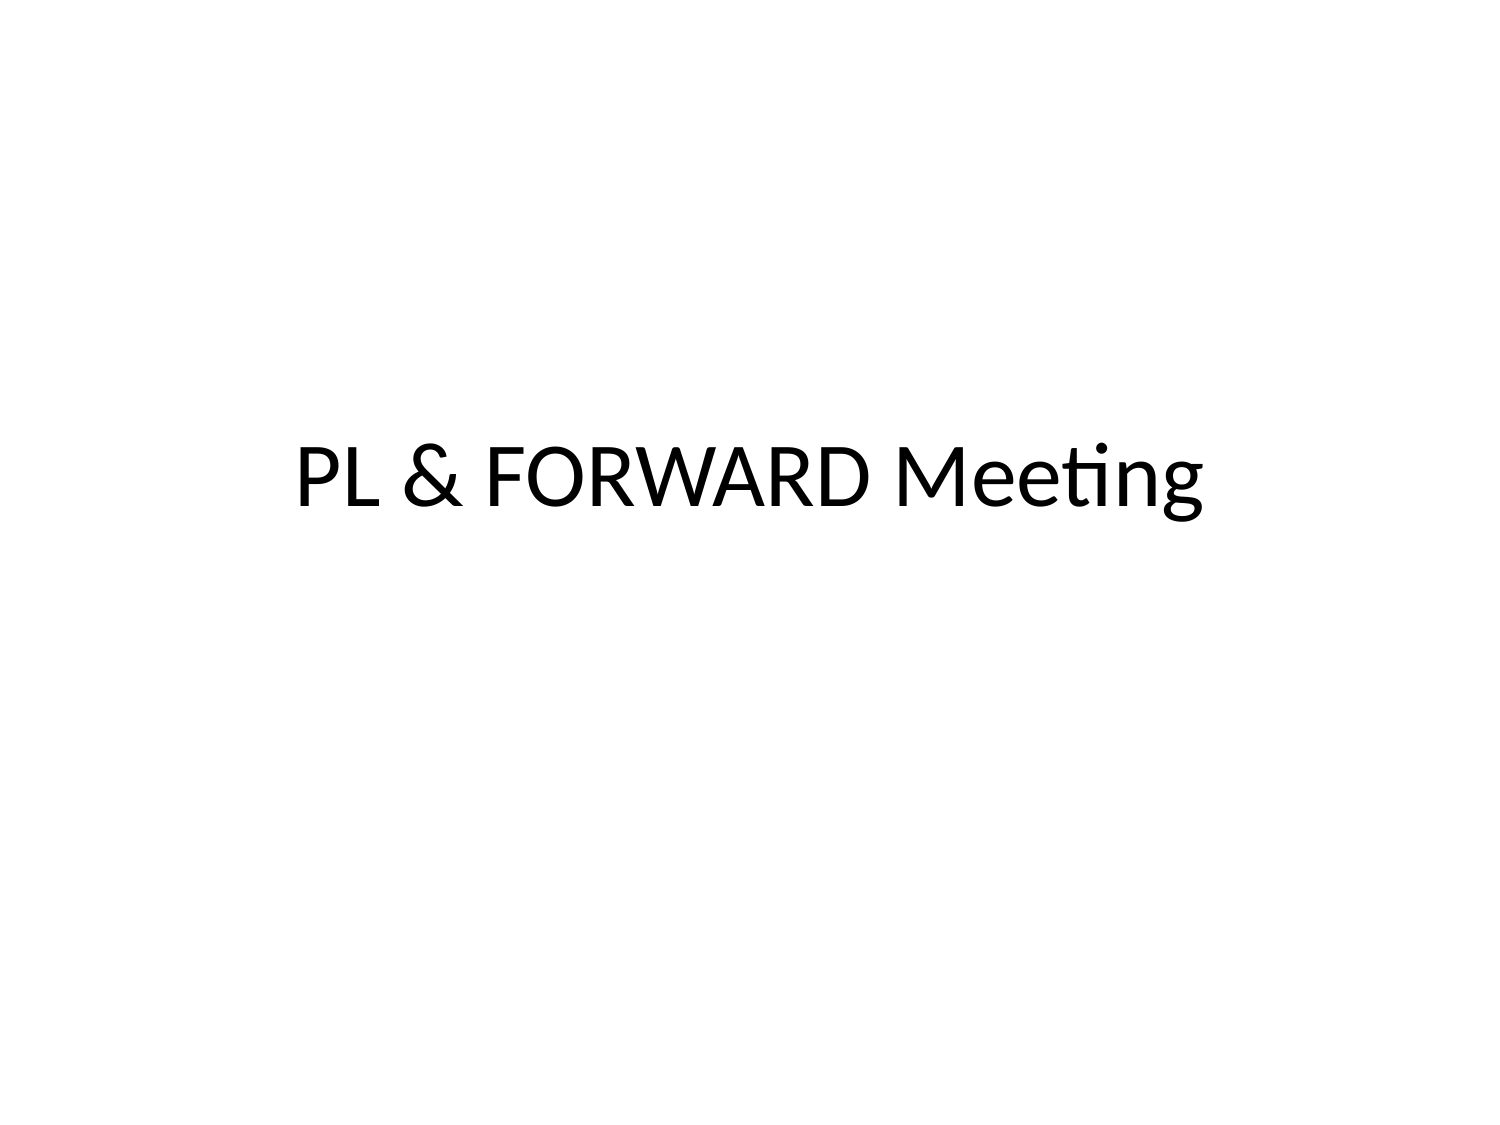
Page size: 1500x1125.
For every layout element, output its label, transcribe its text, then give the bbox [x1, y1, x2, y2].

title PL & FORWARD Meeting [112, 349, 1388, 591]
